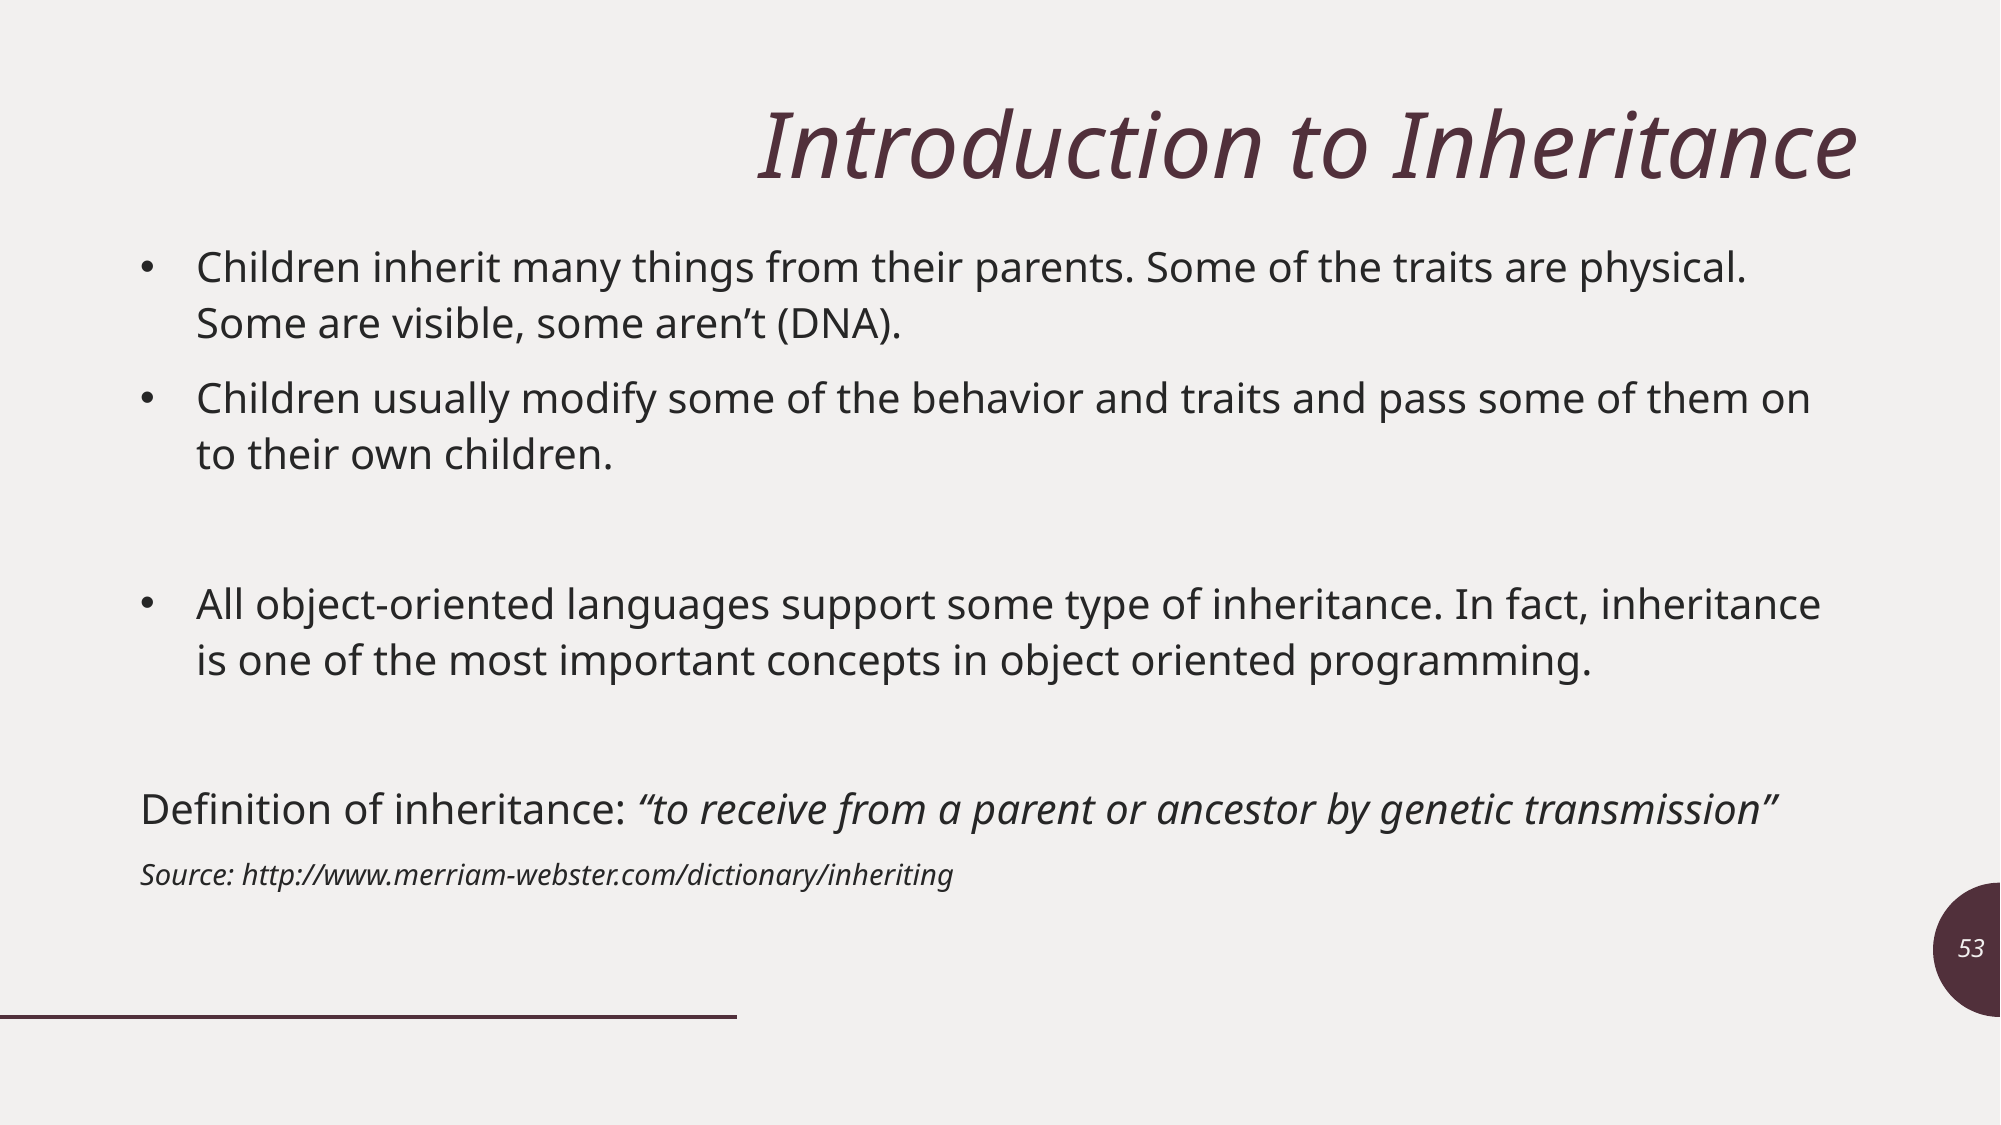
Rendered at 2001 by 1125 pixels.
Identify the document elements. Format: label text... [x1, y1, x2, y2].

title Introduction to Inheritance [125, 91, 1875, 207]
list Children inherit many things from their parents. Some of the traits are physical. Some are visible, some aren’t (DNA). Children usually modify some of the behavior and traits and pass some of them on to their own children. All object-oriented languages support some type of inheritance. In fact, inheritance is one of the most important concepts in object oriented programming. Definition of inheritance: “to receive from a parent or ancestor by genetic transmission” Source: http://www.merriam-webster.com/dictionary/inheriting [125, 227, 1875, 999]
slide_number 53 [1933, 919, 2000, 980]
